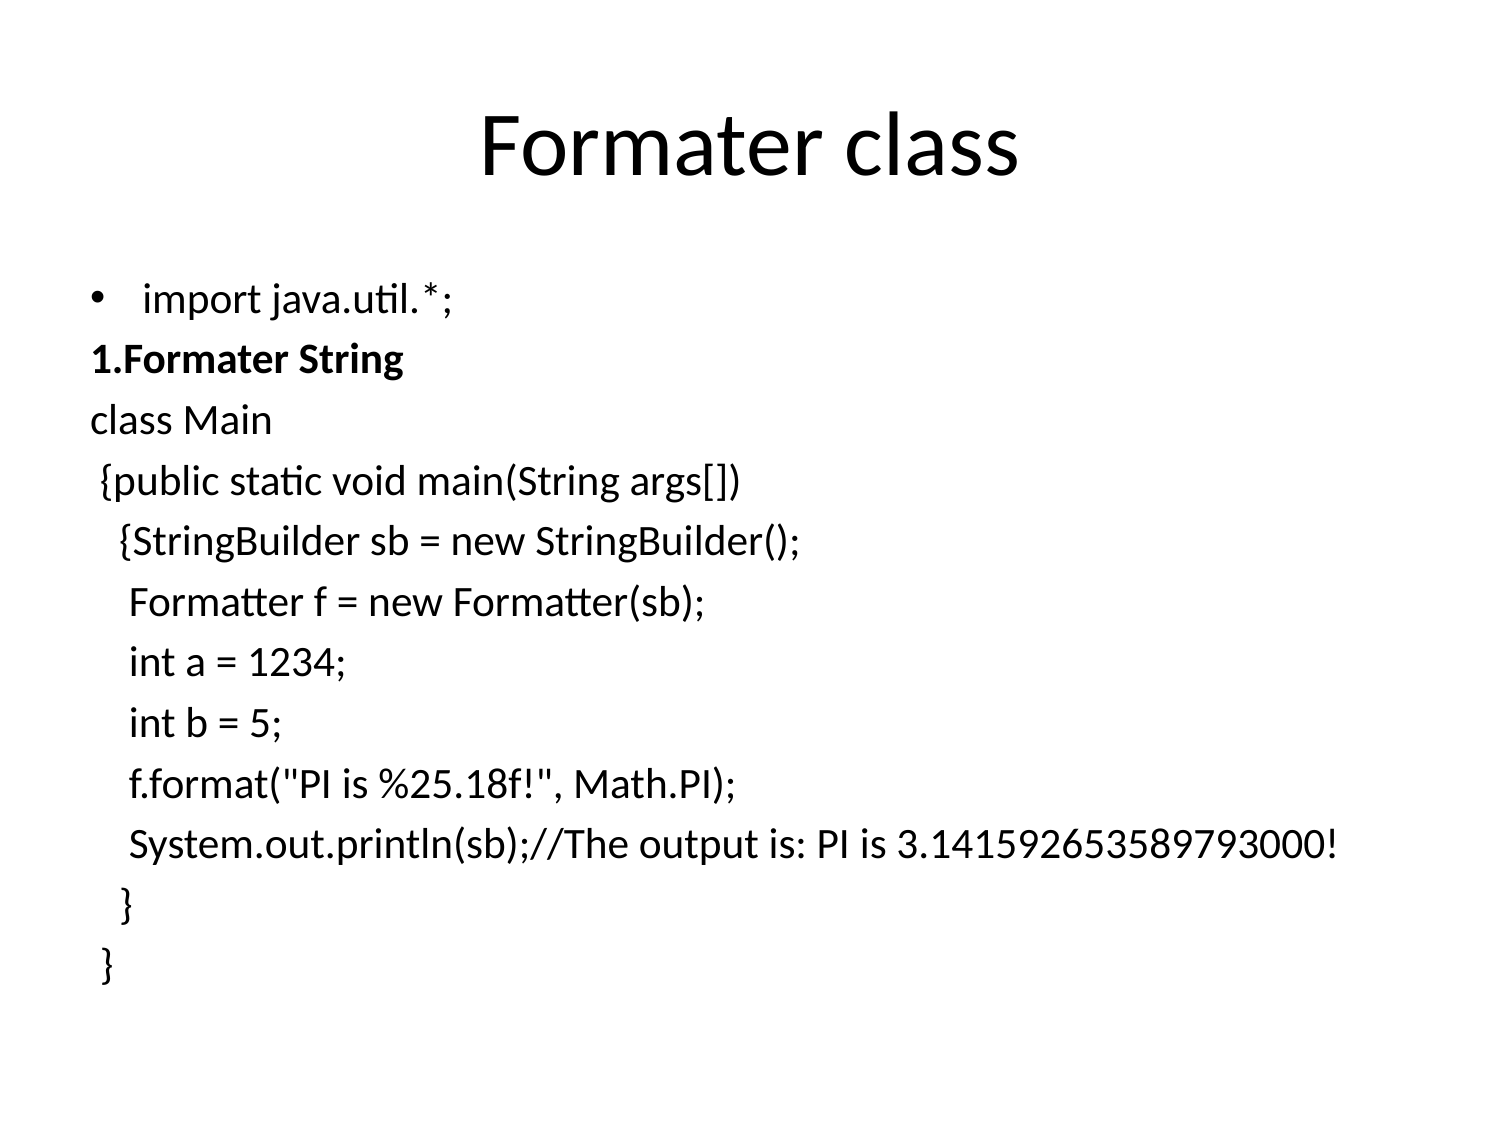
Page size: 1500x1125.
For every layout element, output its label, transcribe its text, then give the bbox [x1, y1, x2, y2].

list import java.util.*; 1.Formater String class Main {public static void main(String args[]) {StringBuilder sb = new StringBuilder(); Formatter f = new Formatter(sb); int a = 1234; int b = 5; f.format("PI is %25.18f!", Math.PI); System.out.println(sb);//The output is: PI is 3.141592653589793000! } } [75, 262, 1425, 1005]
title Formater class [75, 45, 1425, 233]
